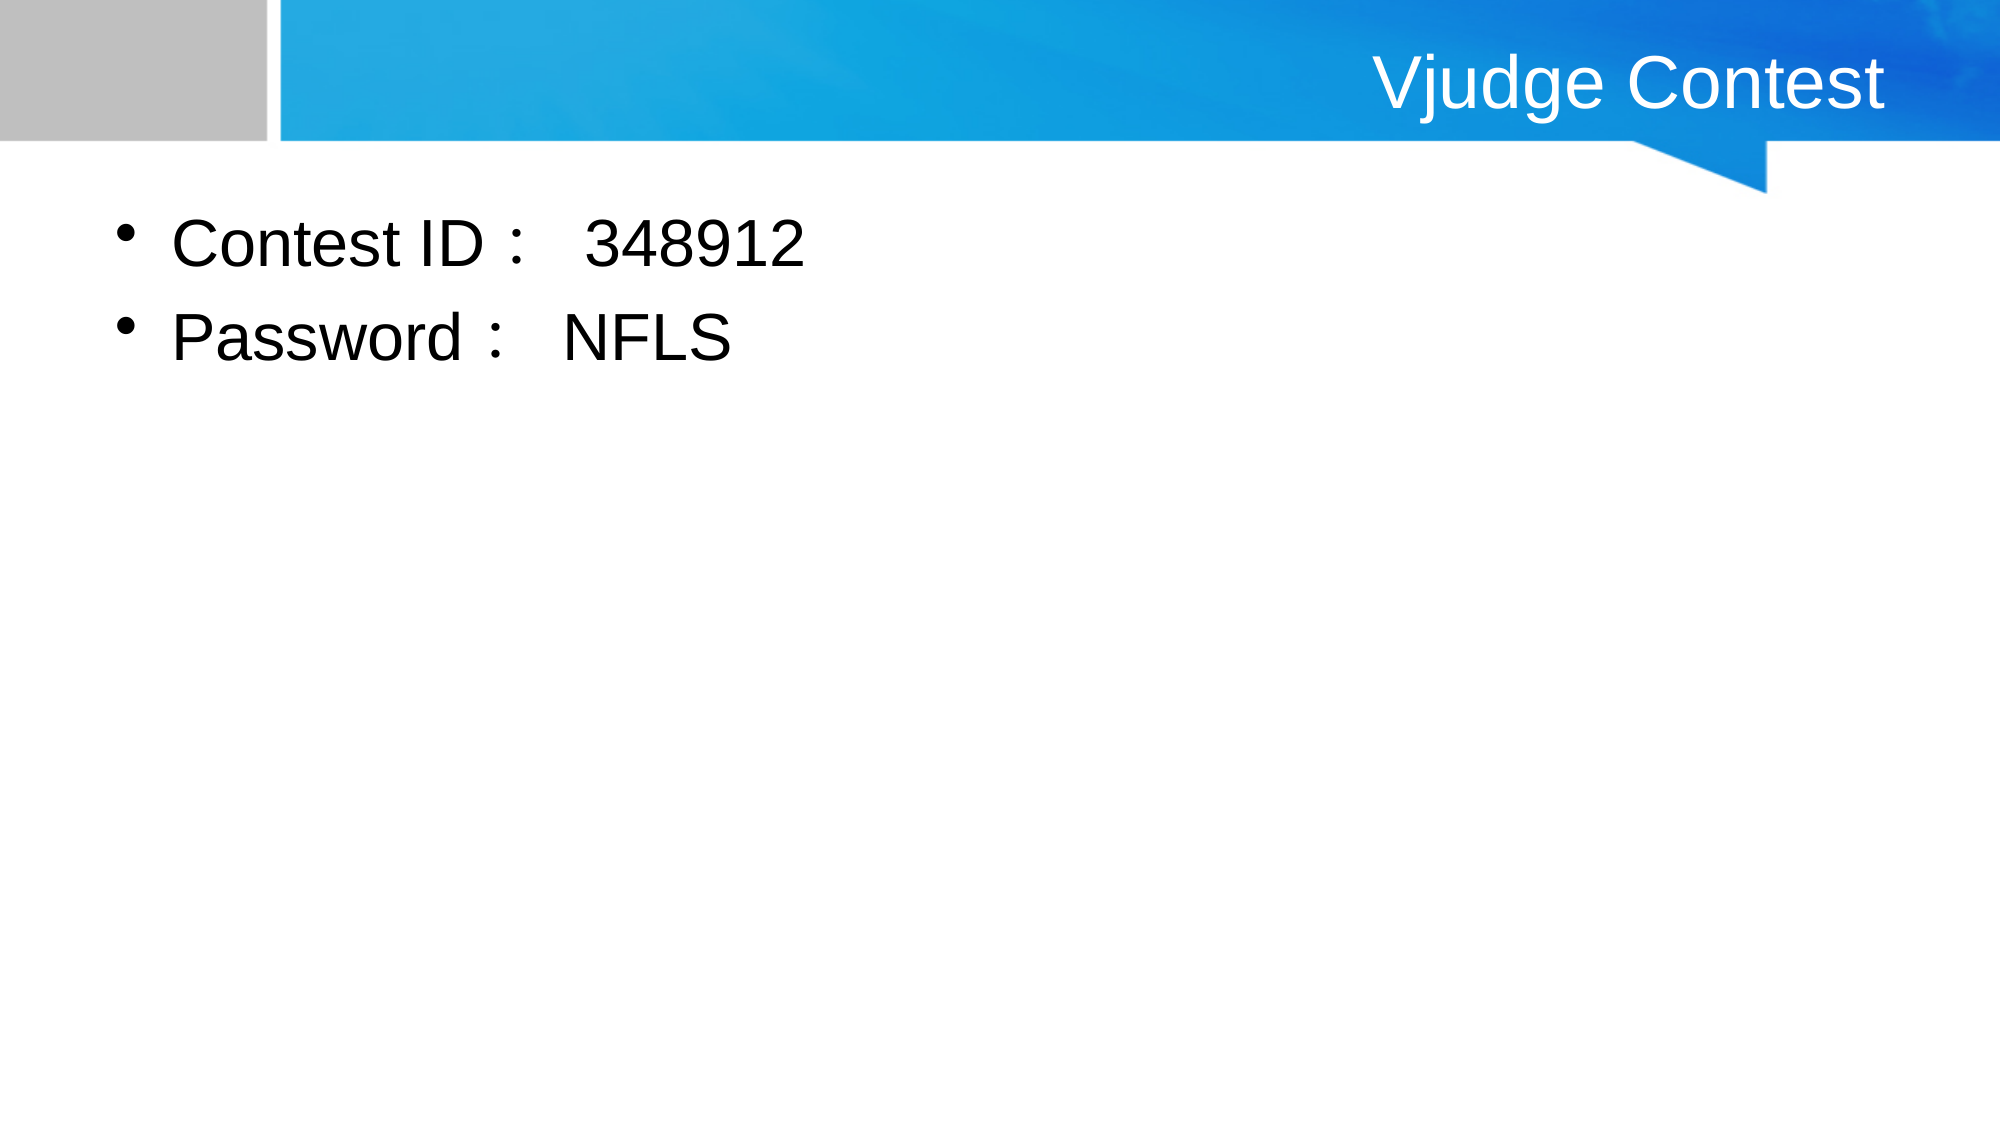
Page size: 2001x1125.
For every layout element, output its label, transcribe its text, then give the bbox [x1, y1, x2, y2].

title Vjudge Contest [99, 30, 1901, 127]
list Contest ID：348912 Password：NFLS [99, 192, 1901, 1006]
picture [0, 0, 2000, 1125]
